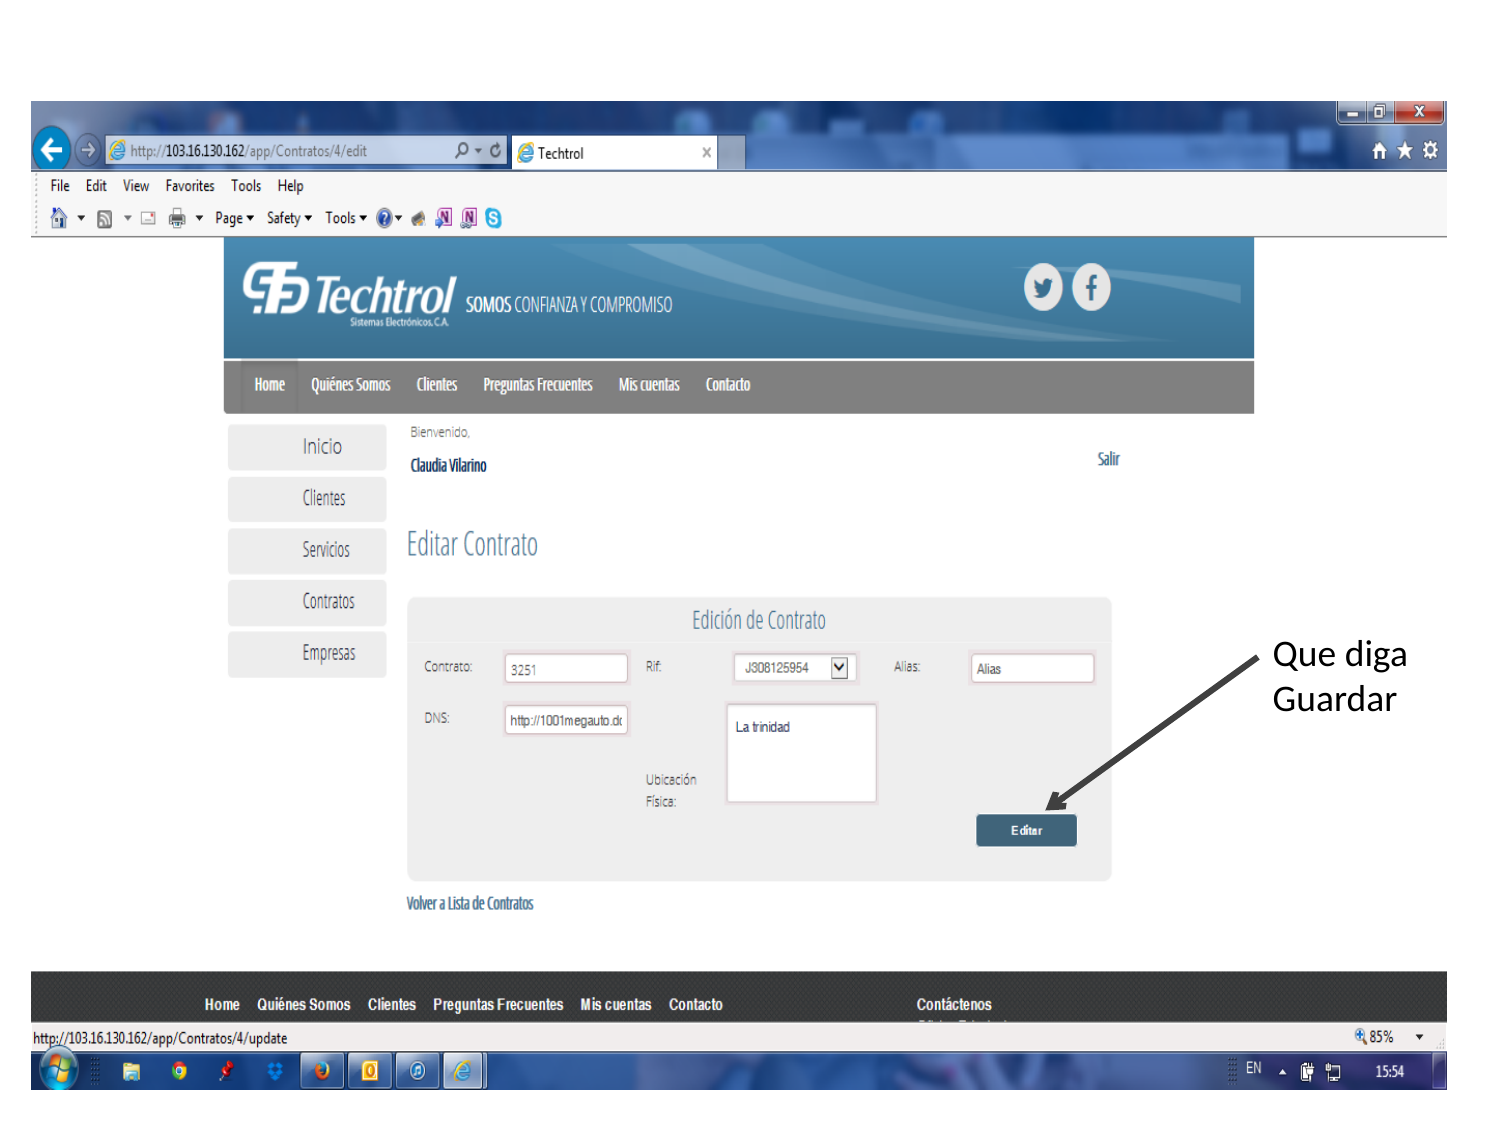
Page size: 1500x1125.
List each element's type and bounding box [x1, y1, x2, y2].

picture [30, 101, 1448, 1090]
text_box [1045, 656, 1259, 811]
